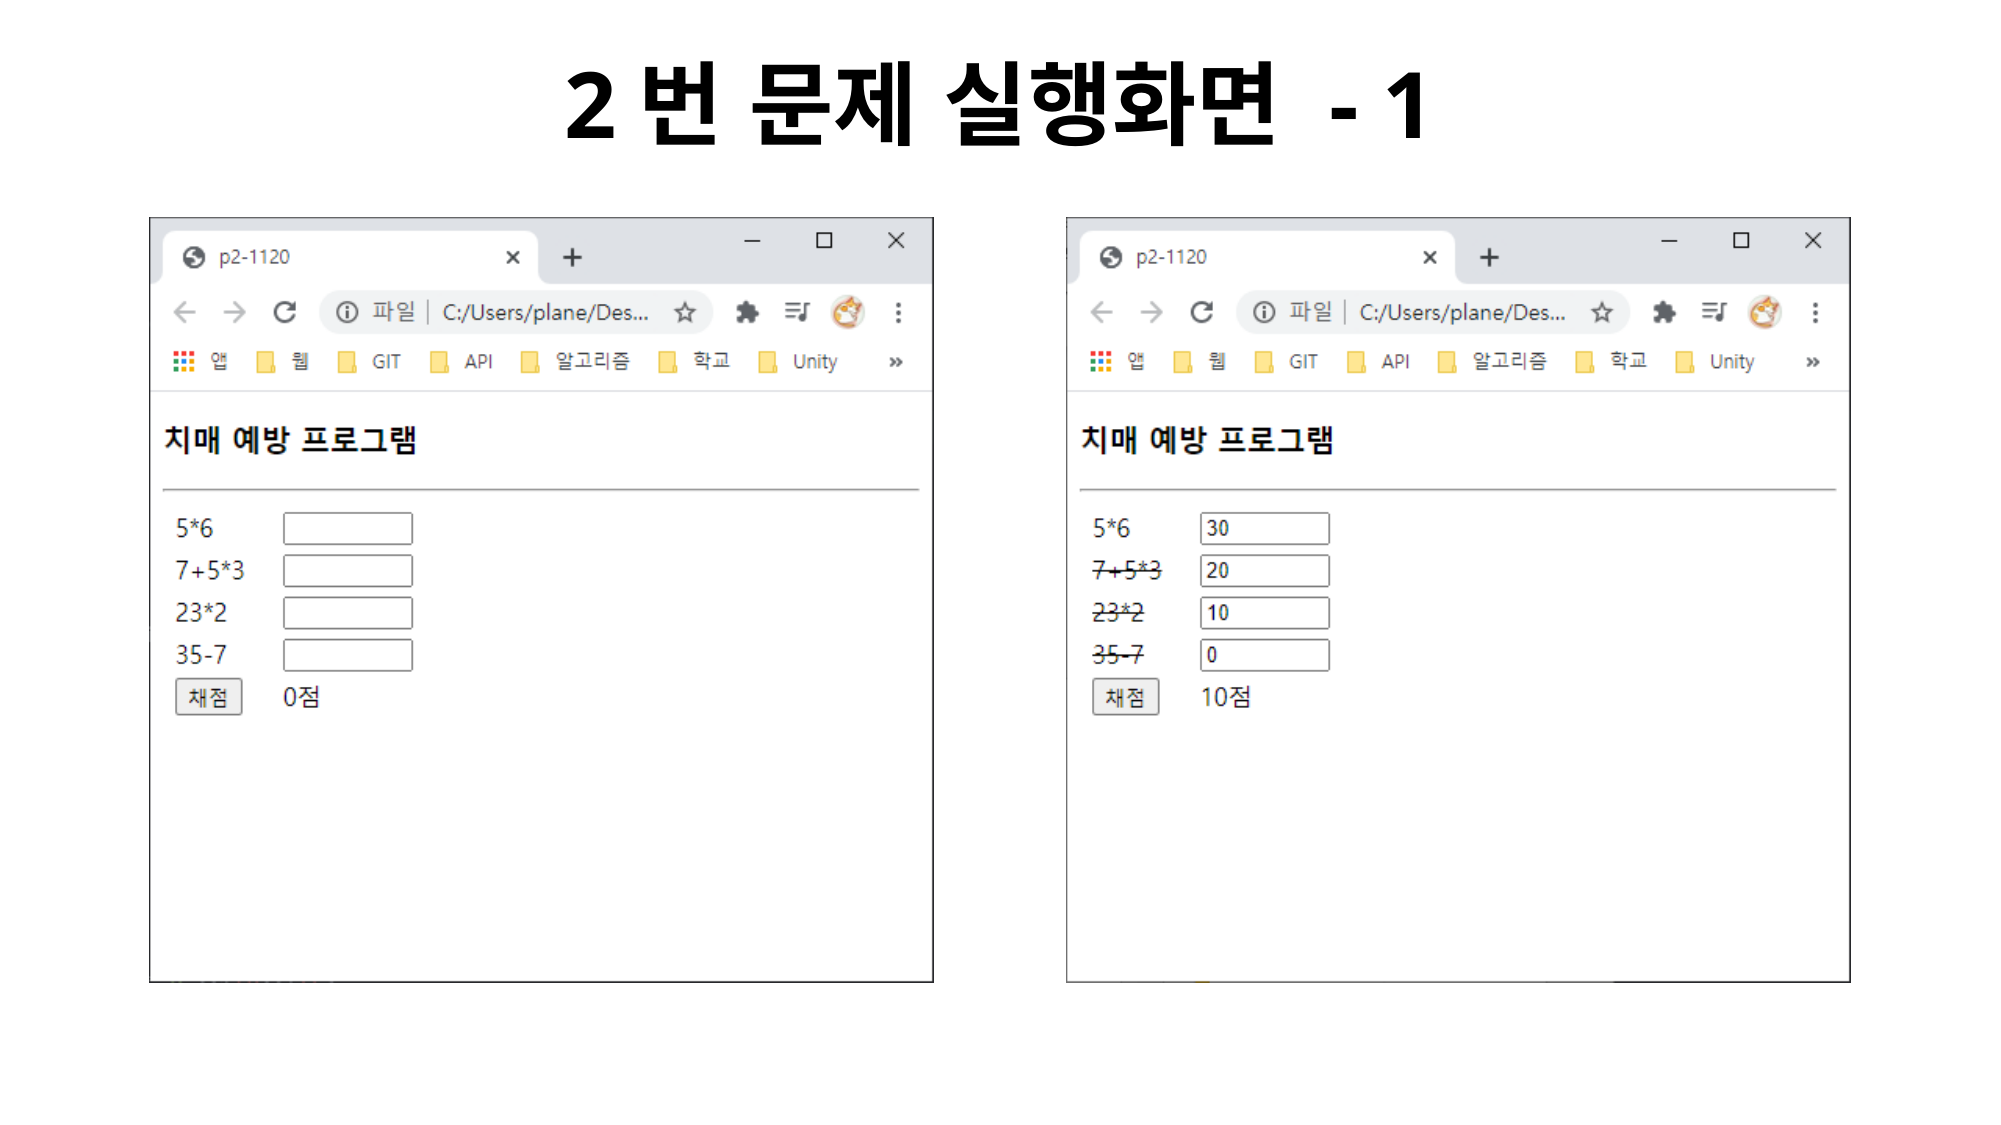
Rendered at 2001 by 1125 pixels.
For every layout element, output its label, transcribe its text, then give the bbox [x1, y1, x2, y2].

title 2번 문제 실행화면 - 1 [137, 0, 1863, 218]
picture [149, 217, 934, 984]
picture [1066, 217, 1851, 984]
